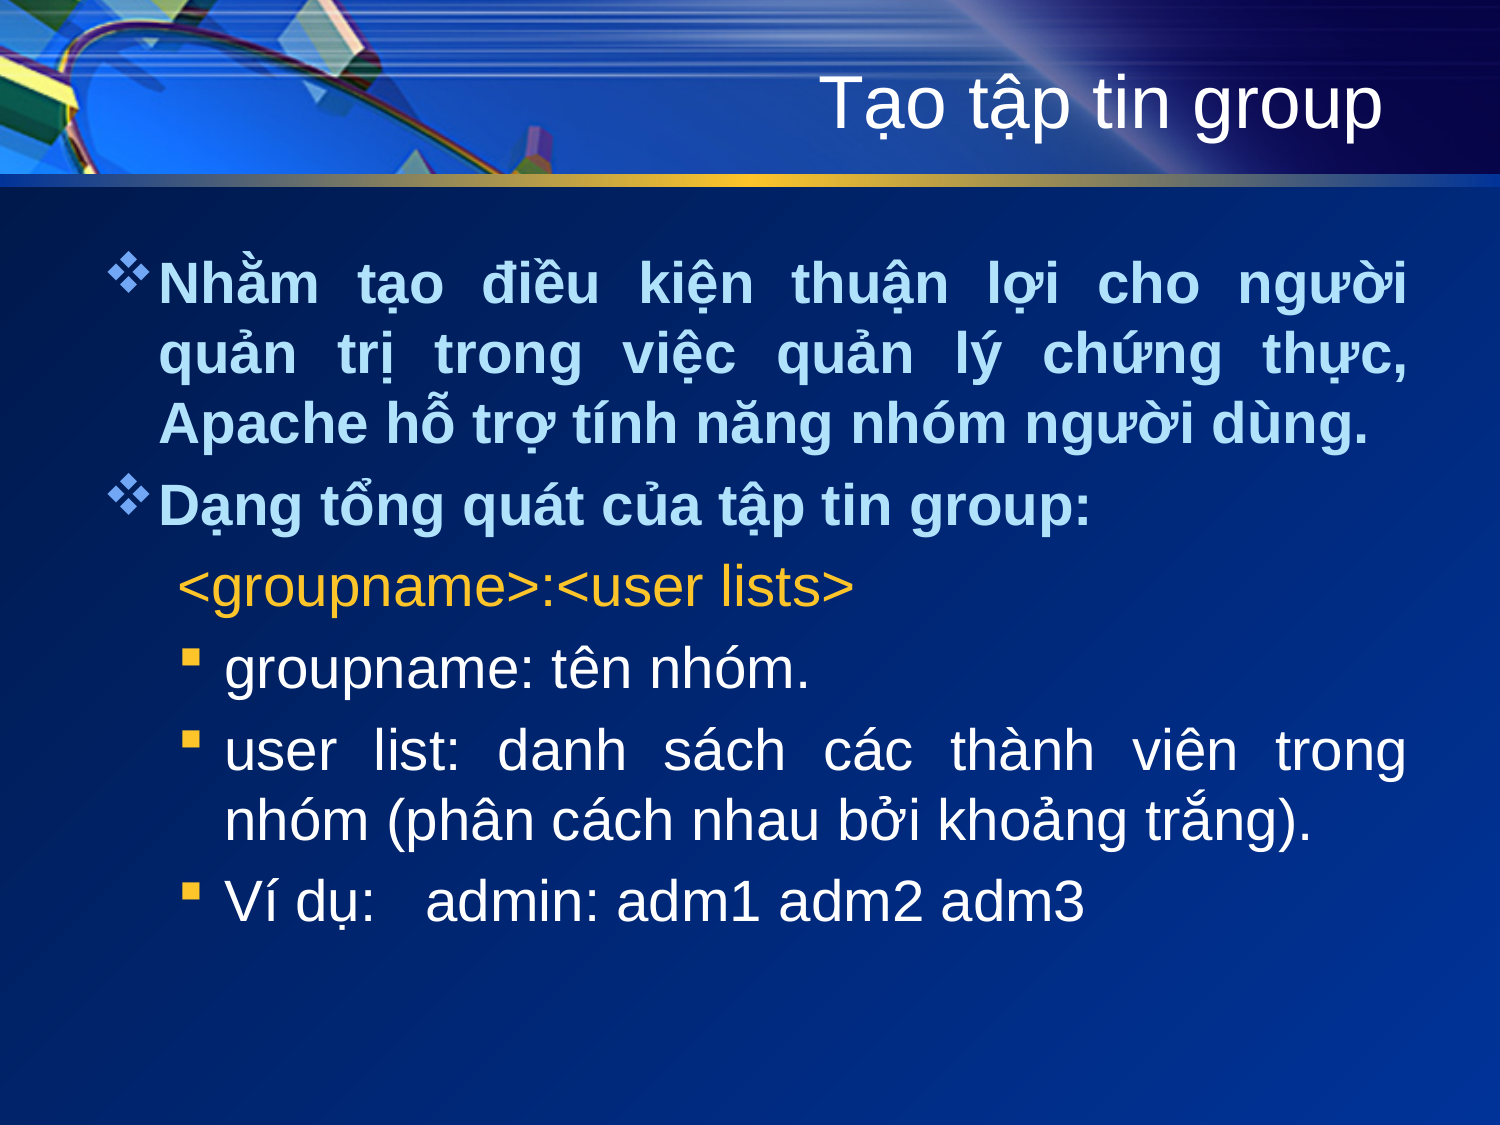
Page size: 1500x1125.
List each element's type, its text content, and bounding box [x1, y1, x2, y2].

picture [0, 0, 1500, 175]
title Tạo tập tin group [162, 52, 1401, 145]
list Nhằm tạo điều kiện thuận lợi cho người quản trị trong việc quản lý chứng thực, Apache hỗ trợ tính năng nhóm người dùng. Dạng tổng quát của tập tin group: <groupname>:<user lists> groupname: tên nhóm. user list: danh sách các thành viên trong nhóm (phân cách nhau bởi khoảng trắng). Ví dụ: admin: adm1 adm2 adm3 [87, 237, 1426, 1063]
